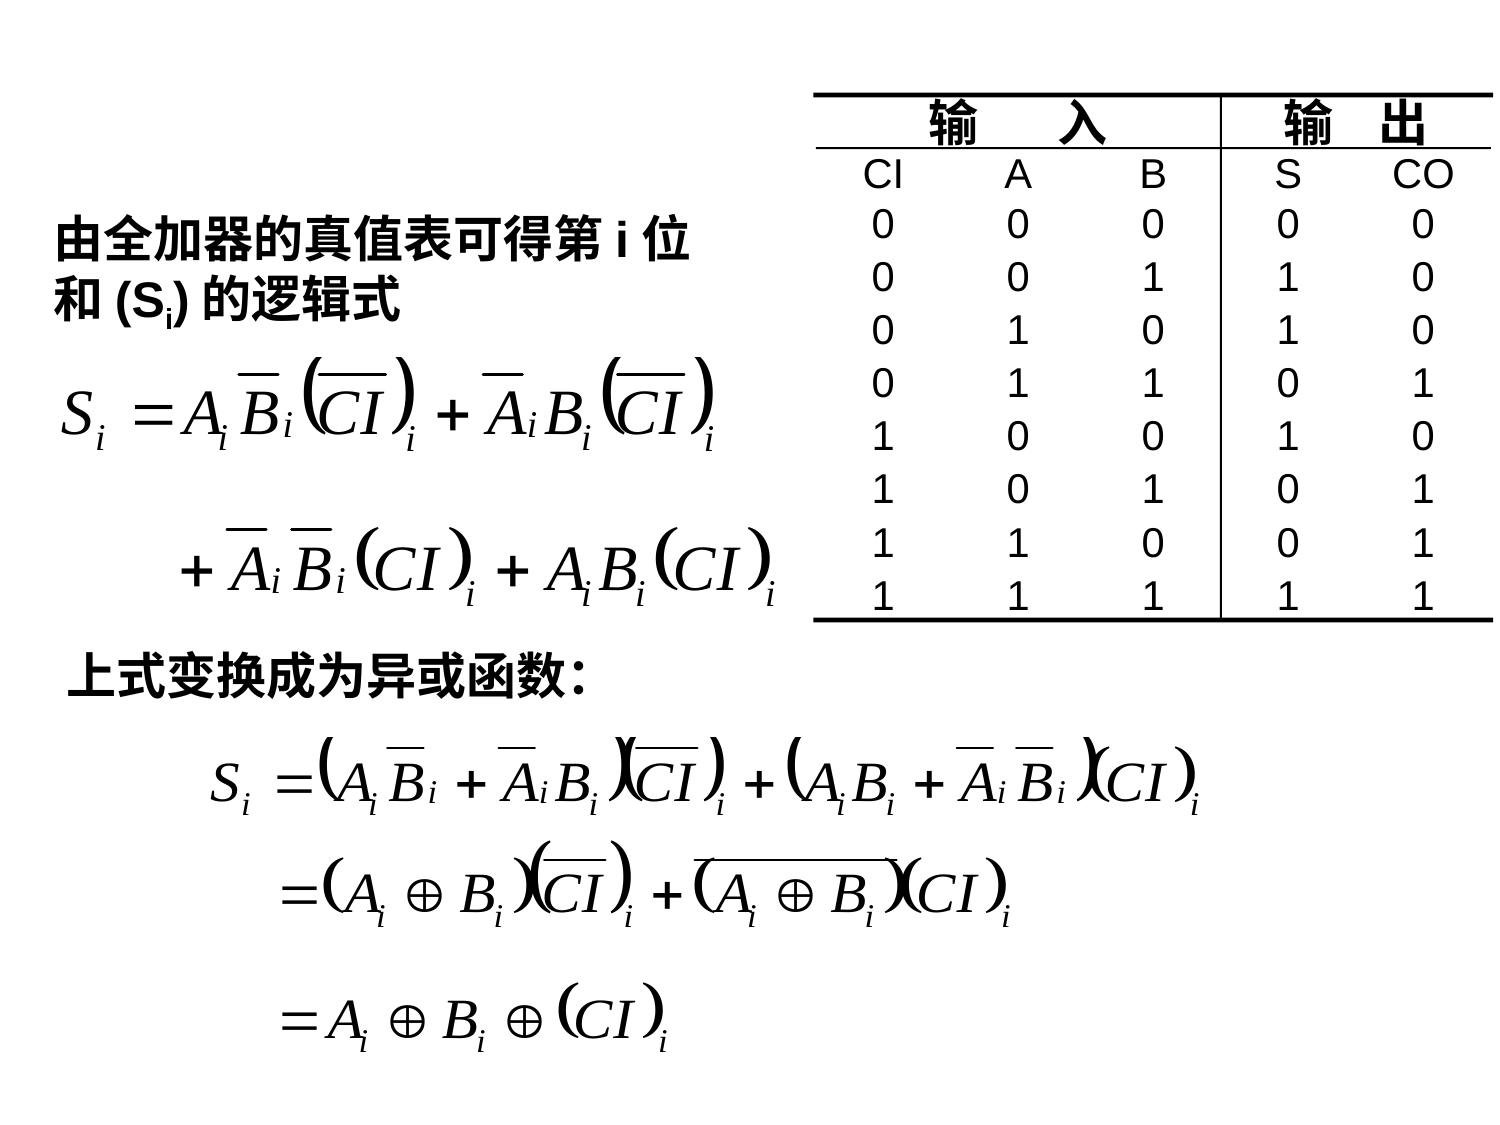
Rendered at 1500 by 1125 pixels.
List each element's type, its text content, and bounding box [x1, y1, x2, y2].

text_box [199, 737, 1213, 1079]
text_box 上式变换成为异或函数： [51, 638, 632, 713]
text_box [815, 94, 1491, 620]
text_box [49, 357, 788, 638]
text_box 由全加器的真值表可得第i位 和(Si)的逻辑式 [38, 199, 706, 343]
